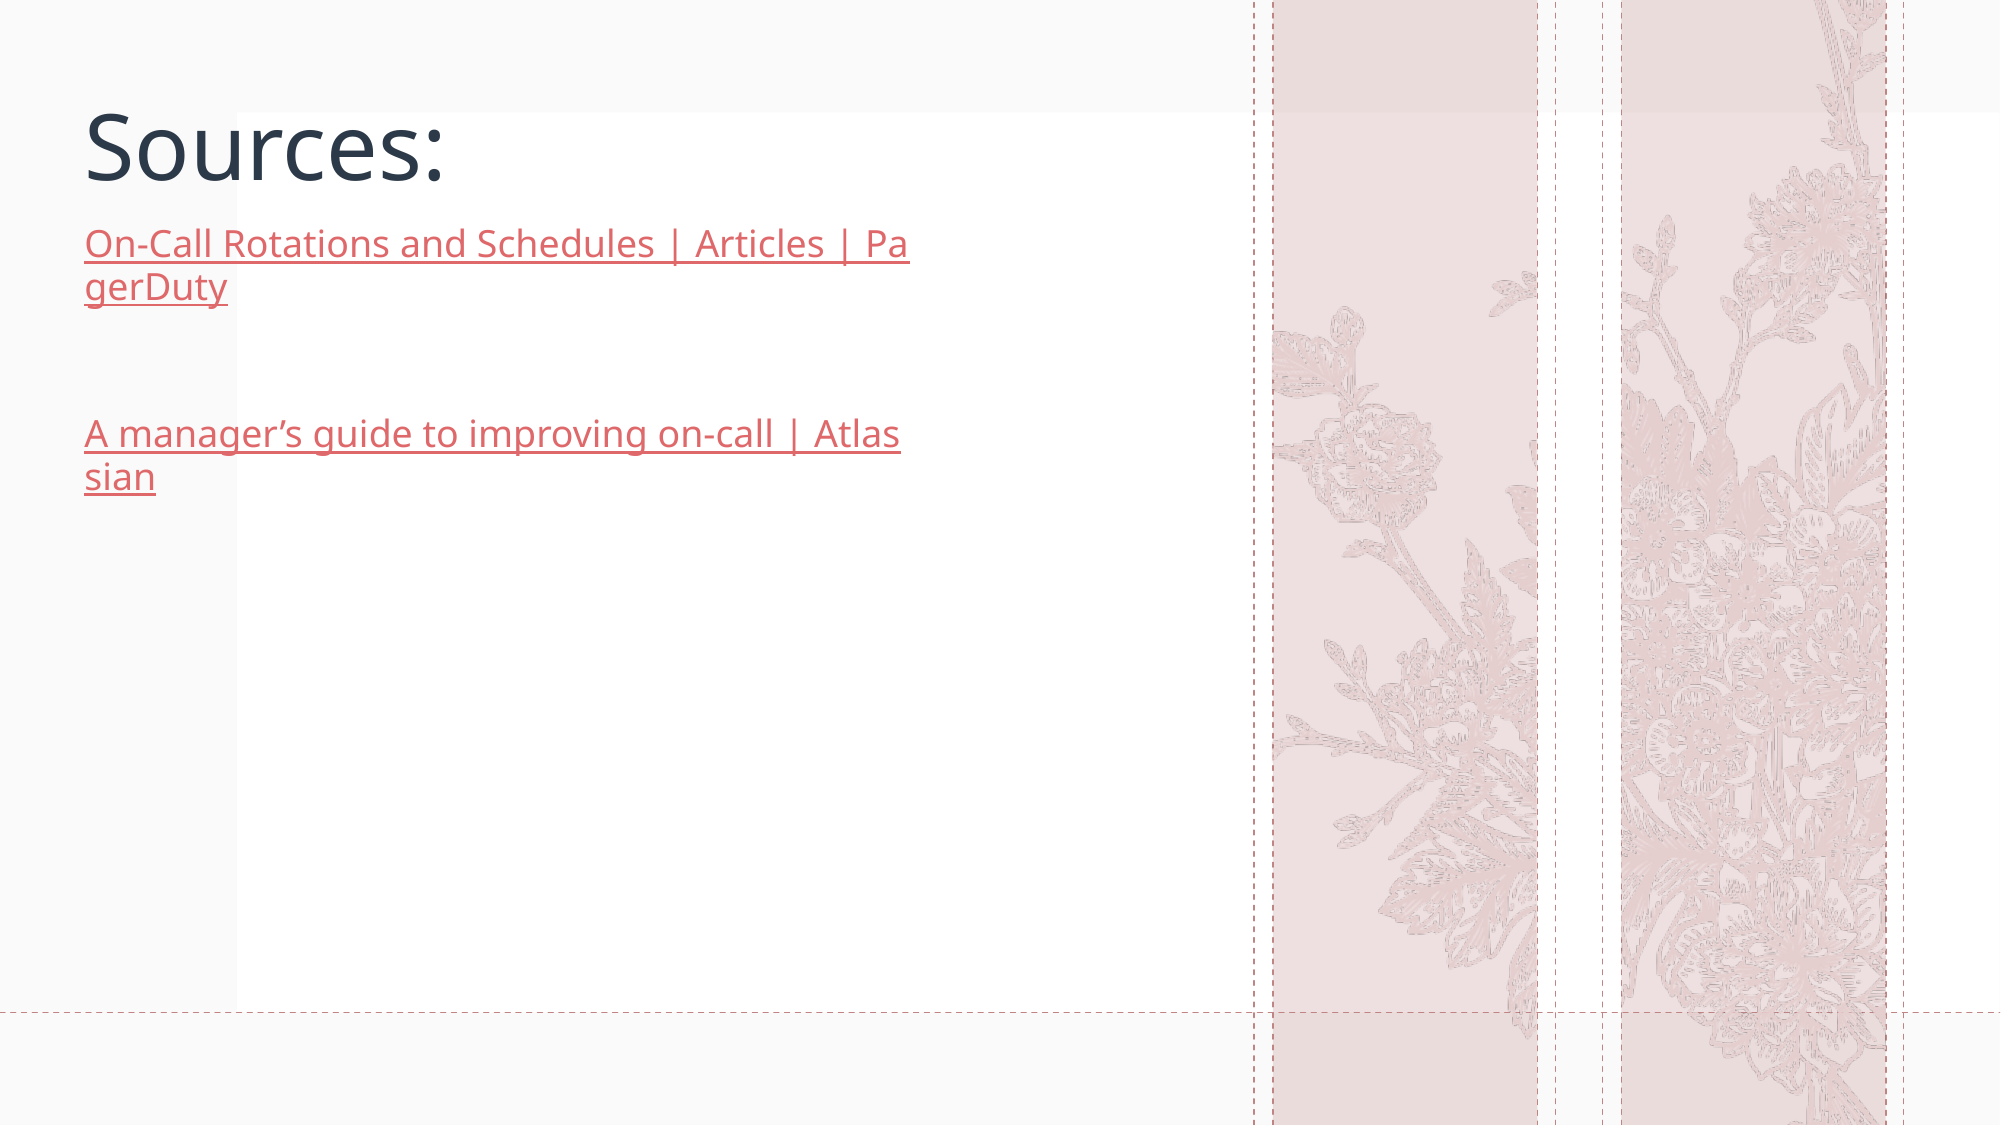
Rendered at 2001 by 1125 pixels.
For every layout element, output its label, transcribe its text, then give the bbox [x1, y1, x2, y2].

title Sources: [69, 88, 927, 207]
list On-Call Rotations and Schedules | Articles | PagerDuty A manager’s guide to improving on-call | Atlassian [69, 207, 927, 974]
picture [1621, 0, 1886, 1125]
picture [1271, 0, 1537, 1125]
